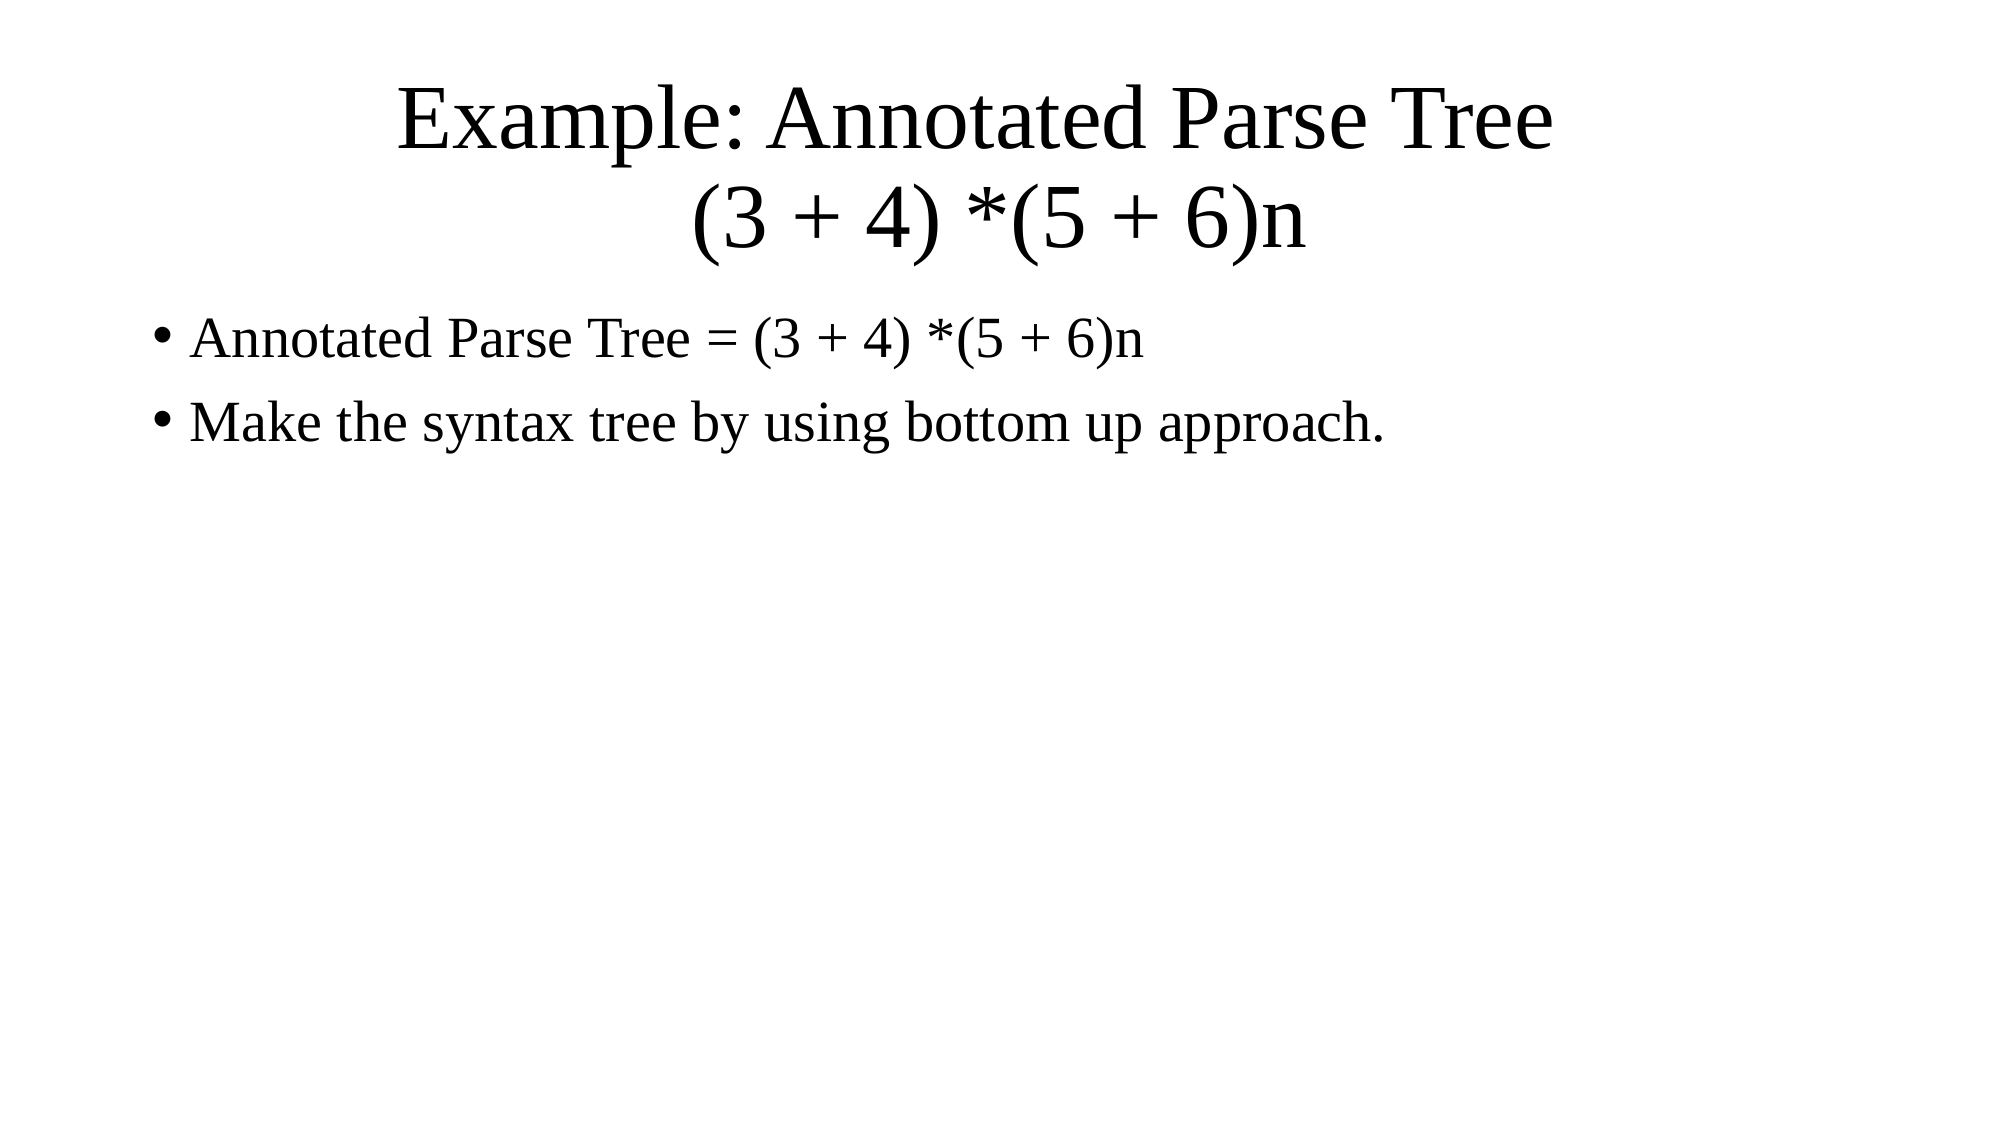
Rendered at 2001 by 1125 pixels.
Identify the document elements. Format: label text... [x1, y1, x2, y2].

list Annotated Parse Tree = (3 + 4) *(5 + 6)n Make the syntax tree by using bottom up approach. [137, 299, 1863, 1014]
title Example: Annotated Parse Tree (3 + 4) *(5 + 6)n [137, 59, 1863, 278]
